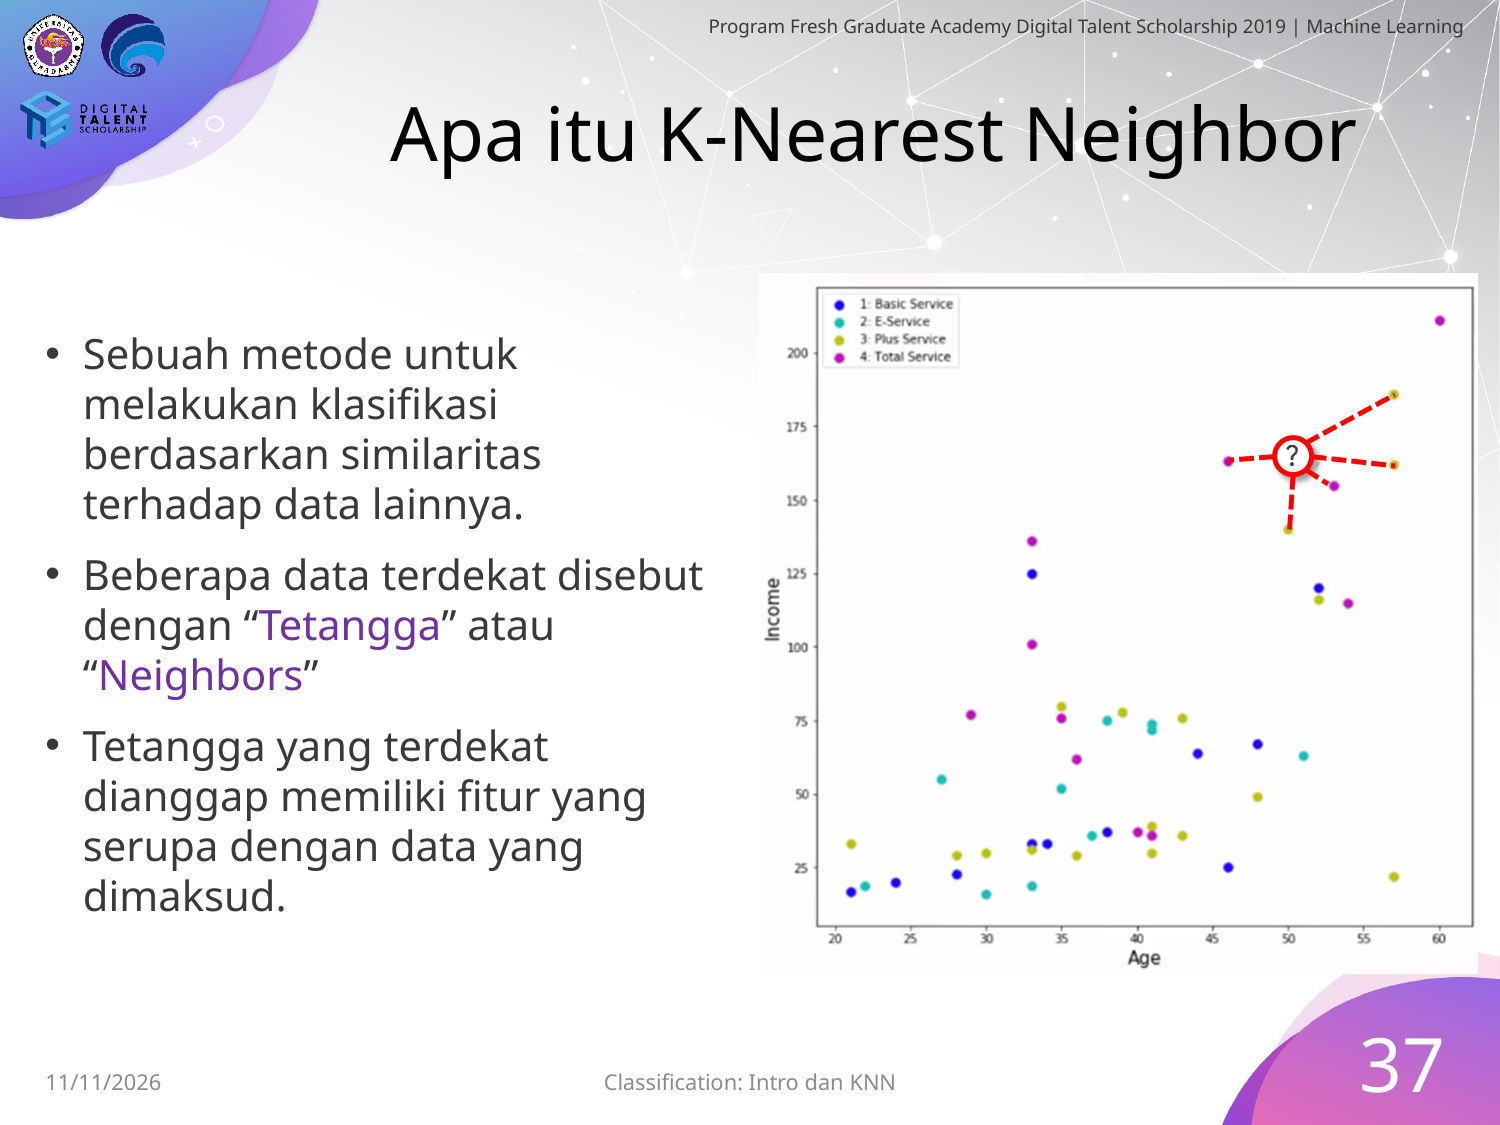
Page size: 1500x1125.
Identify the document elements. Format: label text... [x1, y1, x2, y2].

picture [0, 0, 1500, 1125]
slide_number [30, 1053, 272, 1114]
list Sebuah metode untuk melakukan klasifikasi berdasarkan similaritas terhadap data lainnya. Beberapa data terdekat disebut dengan “Tetangga” atau “Neighbors” Tetangga yang terdekat dianggap memiliki fitur yang serupa dengan data yang dimaksud. [30, 234, 741, 1014]
footer Classification: Intro dan KNN [382, 1053, 1118, 1114]
slide_number 37 [1327, 1023, 1478, 1114]
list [759, 273, 1478, 974]
title Apa itu K-Nearest Neighbor [271, 67, 1478, 206]
